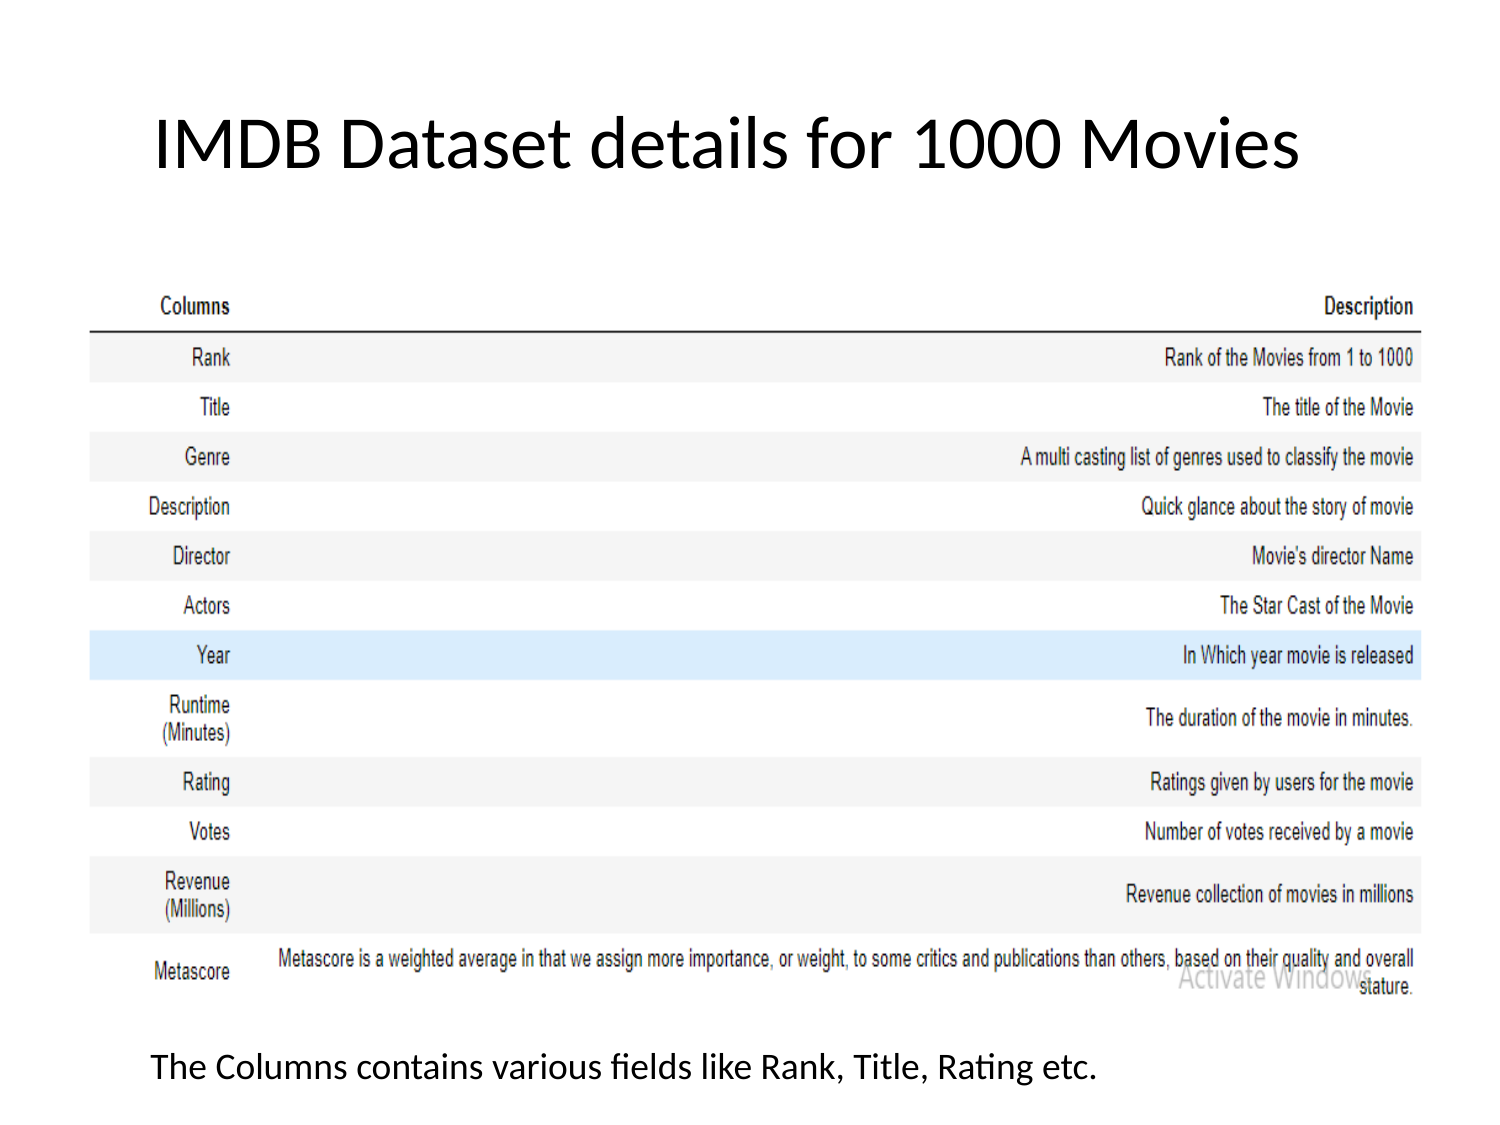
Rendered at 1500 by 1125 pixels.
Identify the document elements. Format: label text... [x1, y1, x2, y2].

title IMDB Dataset details for 1000 Movies [29, 45, 1425, 233]
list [74, 278, 1426, 1000]
text_box The Columns contains various fields like Rank, Title, Rating etc. [135, 1034, 1353, 1095]
